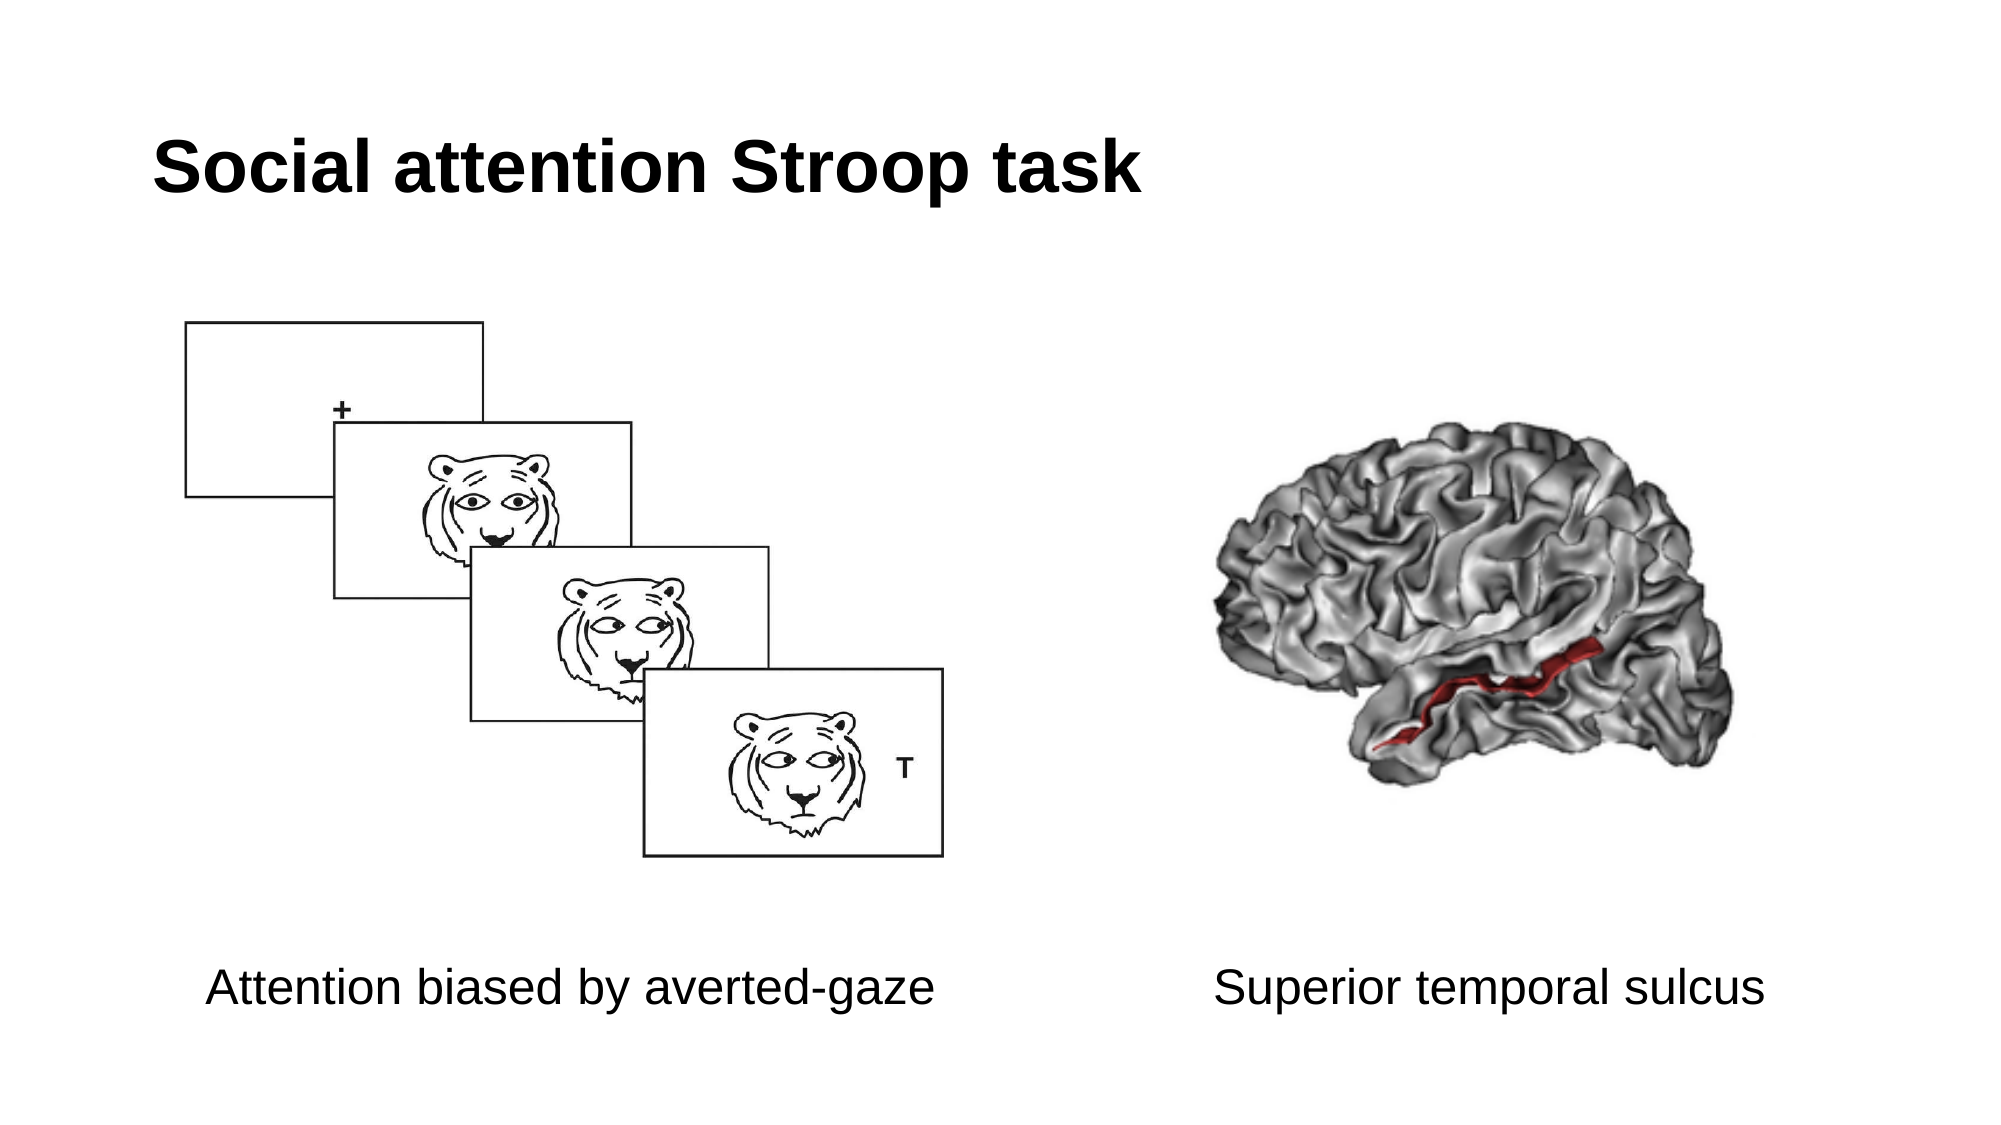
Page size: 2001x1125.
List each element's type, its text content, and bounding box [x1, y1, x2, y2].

text_box Attention biased by averted-gaze [190, 946, 988, 1022]
title Social attention Stroop task [137, 59, 1863, 278]
picture [1182, 402, 1765, 807]
picture [118, 305, 988, 893]
text_box Superior temporal sulcus [1198, 946, 1844, 1022]
